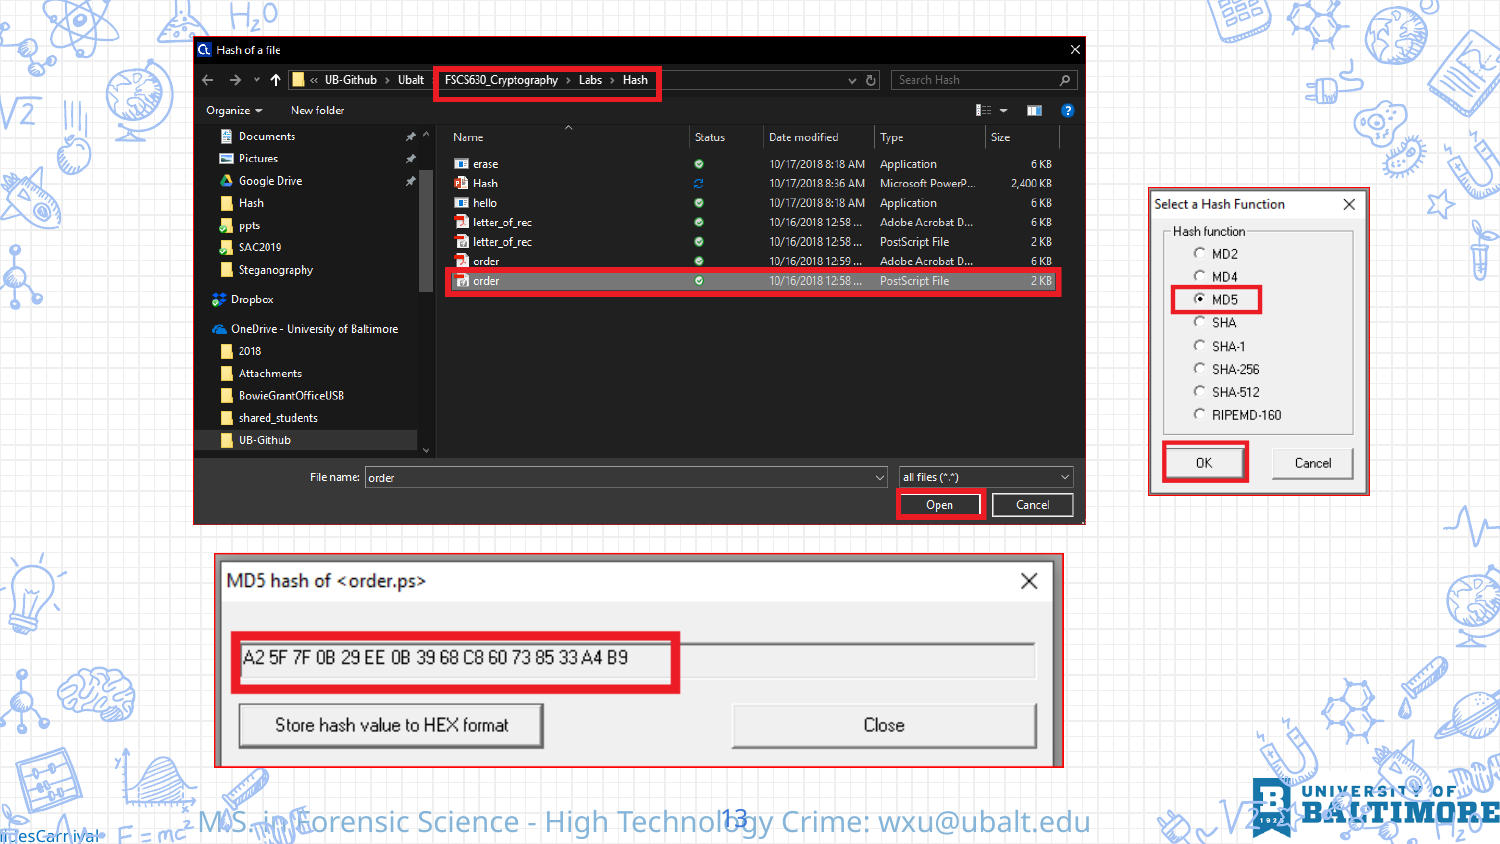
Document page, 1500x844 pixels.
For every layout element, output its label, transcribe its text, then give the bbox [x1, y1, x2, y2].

slide_number 13 [705, 796, 795, 844]
picture [1342, 796, 1349, 806]
picture [1479, 779, 1483, 790]
picture [192, 36, 1086, 525]
picture [1375, 780, 1390, 791]
picture [1283, 771, 1308, 783]
picture [1253, 771, 1500, 844]
picture [1148, 186, 1370, 496]
picture [214, 553, 1064, 768]
picture [1388, 823, 1396, 835]
picture [1481, 771, 1489, 788]
picture [1471, 771, 1479, 786]
picture [1381, 771, 1421, 792]
picture [1354, 819, 1361, 827]
picture [1405, 773, 1430, 800]
picture [1408, 786, 1417, 792]
